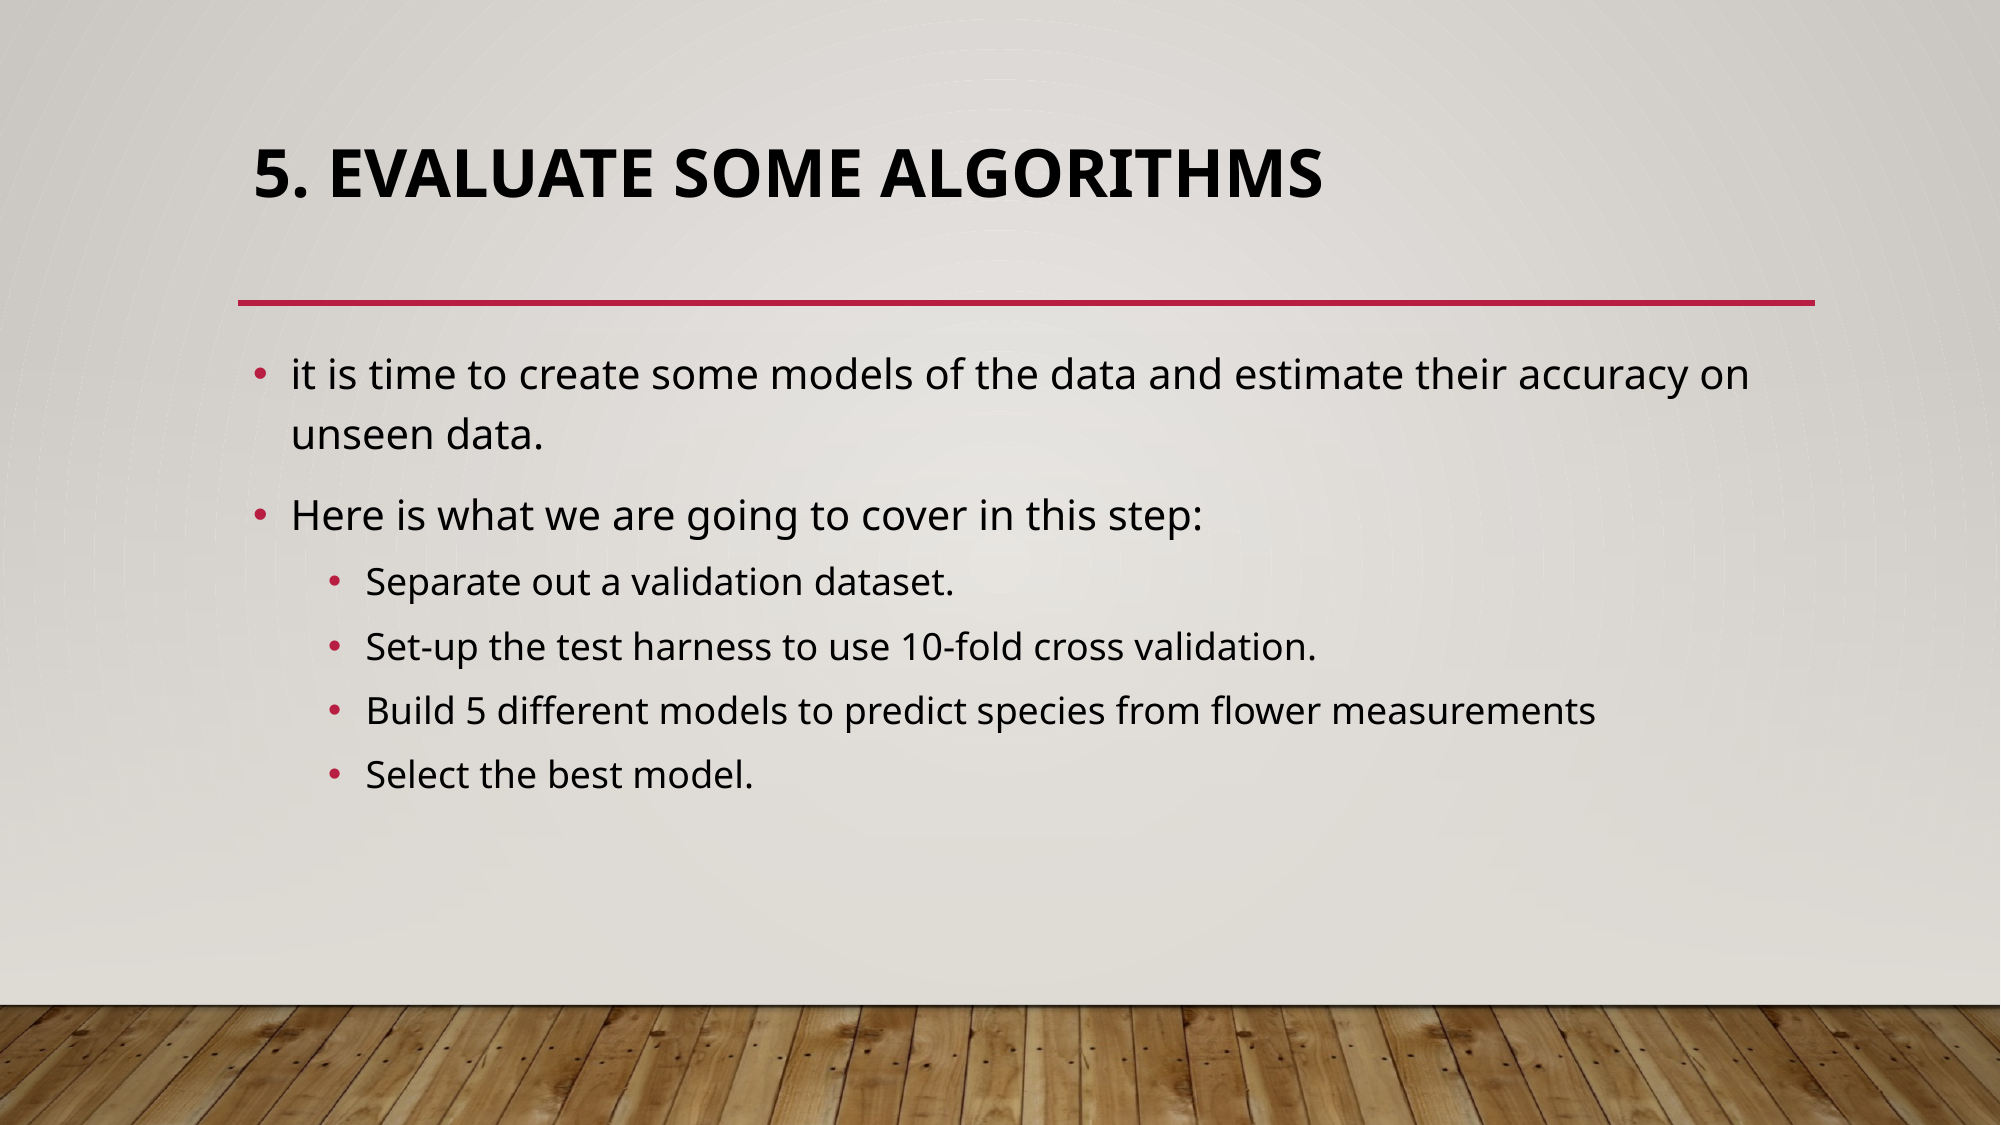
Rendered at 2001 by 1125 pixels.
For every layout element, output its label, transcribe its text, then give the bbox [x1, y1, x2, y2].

picture [0, 1005, 2000, 1125]
title 5. Evaluate Some Algorithms [238, 131, 1814, 305]
list it is time to create some models of the data and estimate their accuracy on unseen data. Here is what we are going to cover in this step: Separate out a validation dataset. Set-up the test harness to use 10-fold cross validation. Build 5 different models to predict species from flower measurements Select the best model. [238, 330, 1814, 897]
